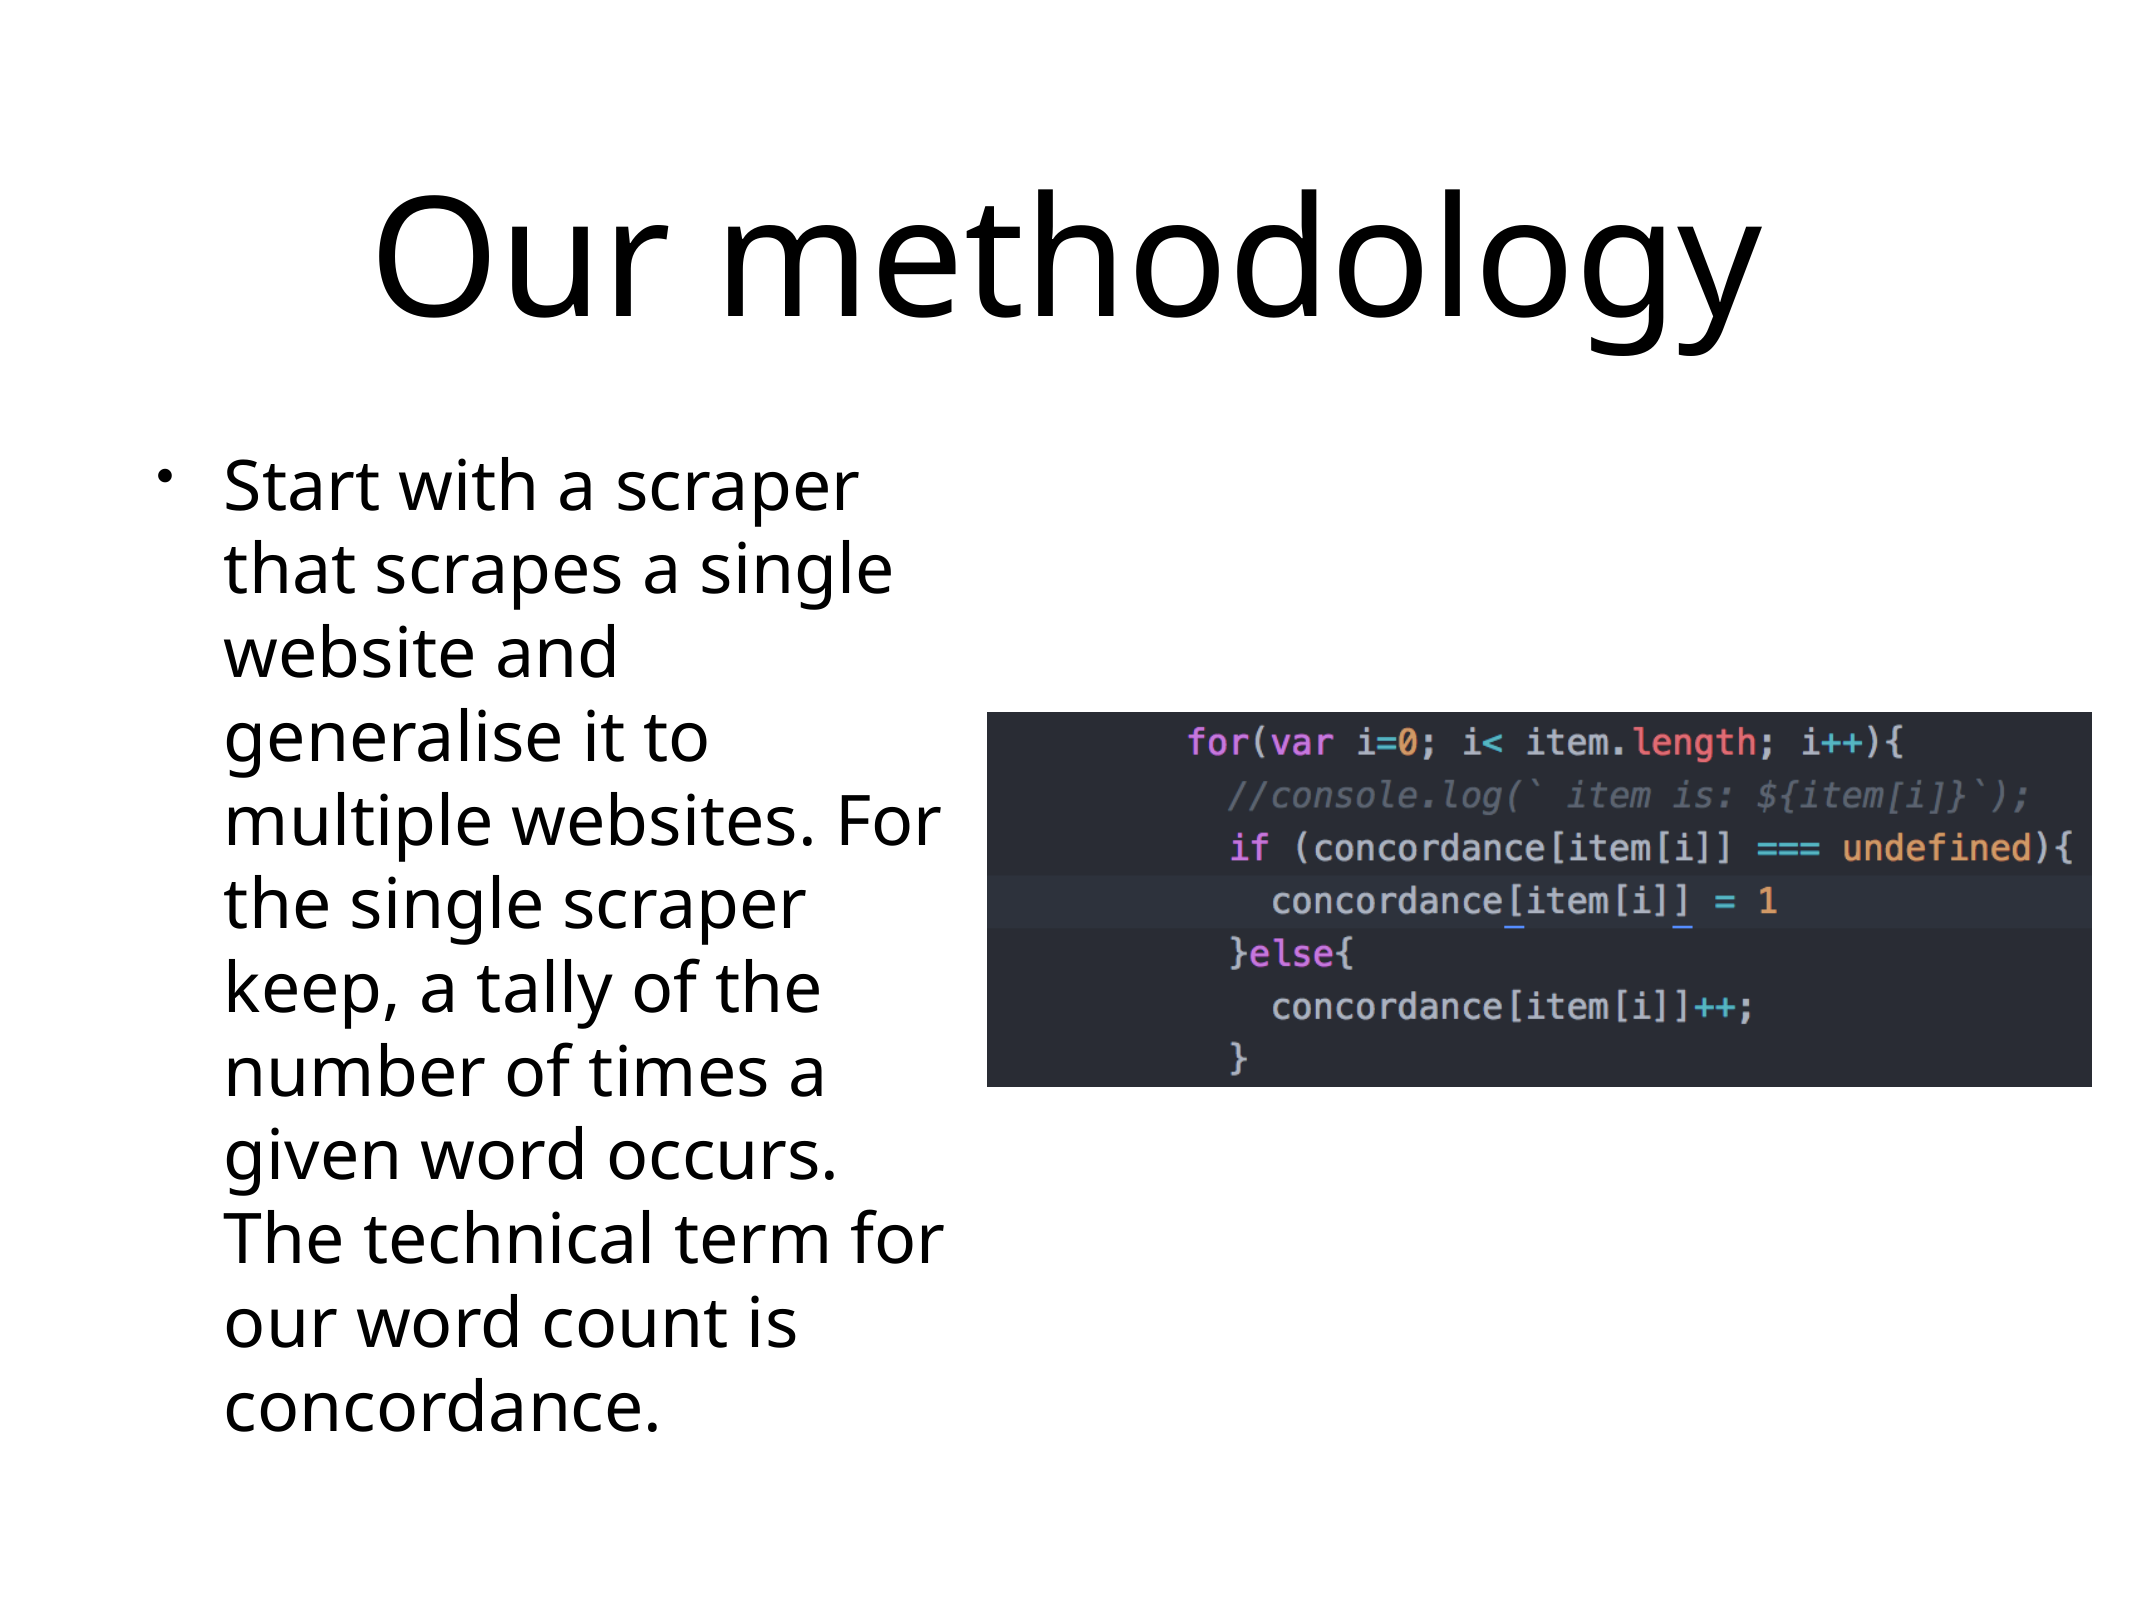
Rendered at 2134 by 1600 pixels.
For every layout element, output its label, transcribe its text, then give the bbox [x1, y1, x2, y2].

list Start with a scraper that scrapes a single website and generalise it to multiple websites. For the single scraper keep, a tally of the number of times a given word occurs. The technical term for our word count is concordance. [155, 426, 969, 1459]
picture [987, 712, 2092, 1087]
title Our methodology [155, 72, 1978, 428]
